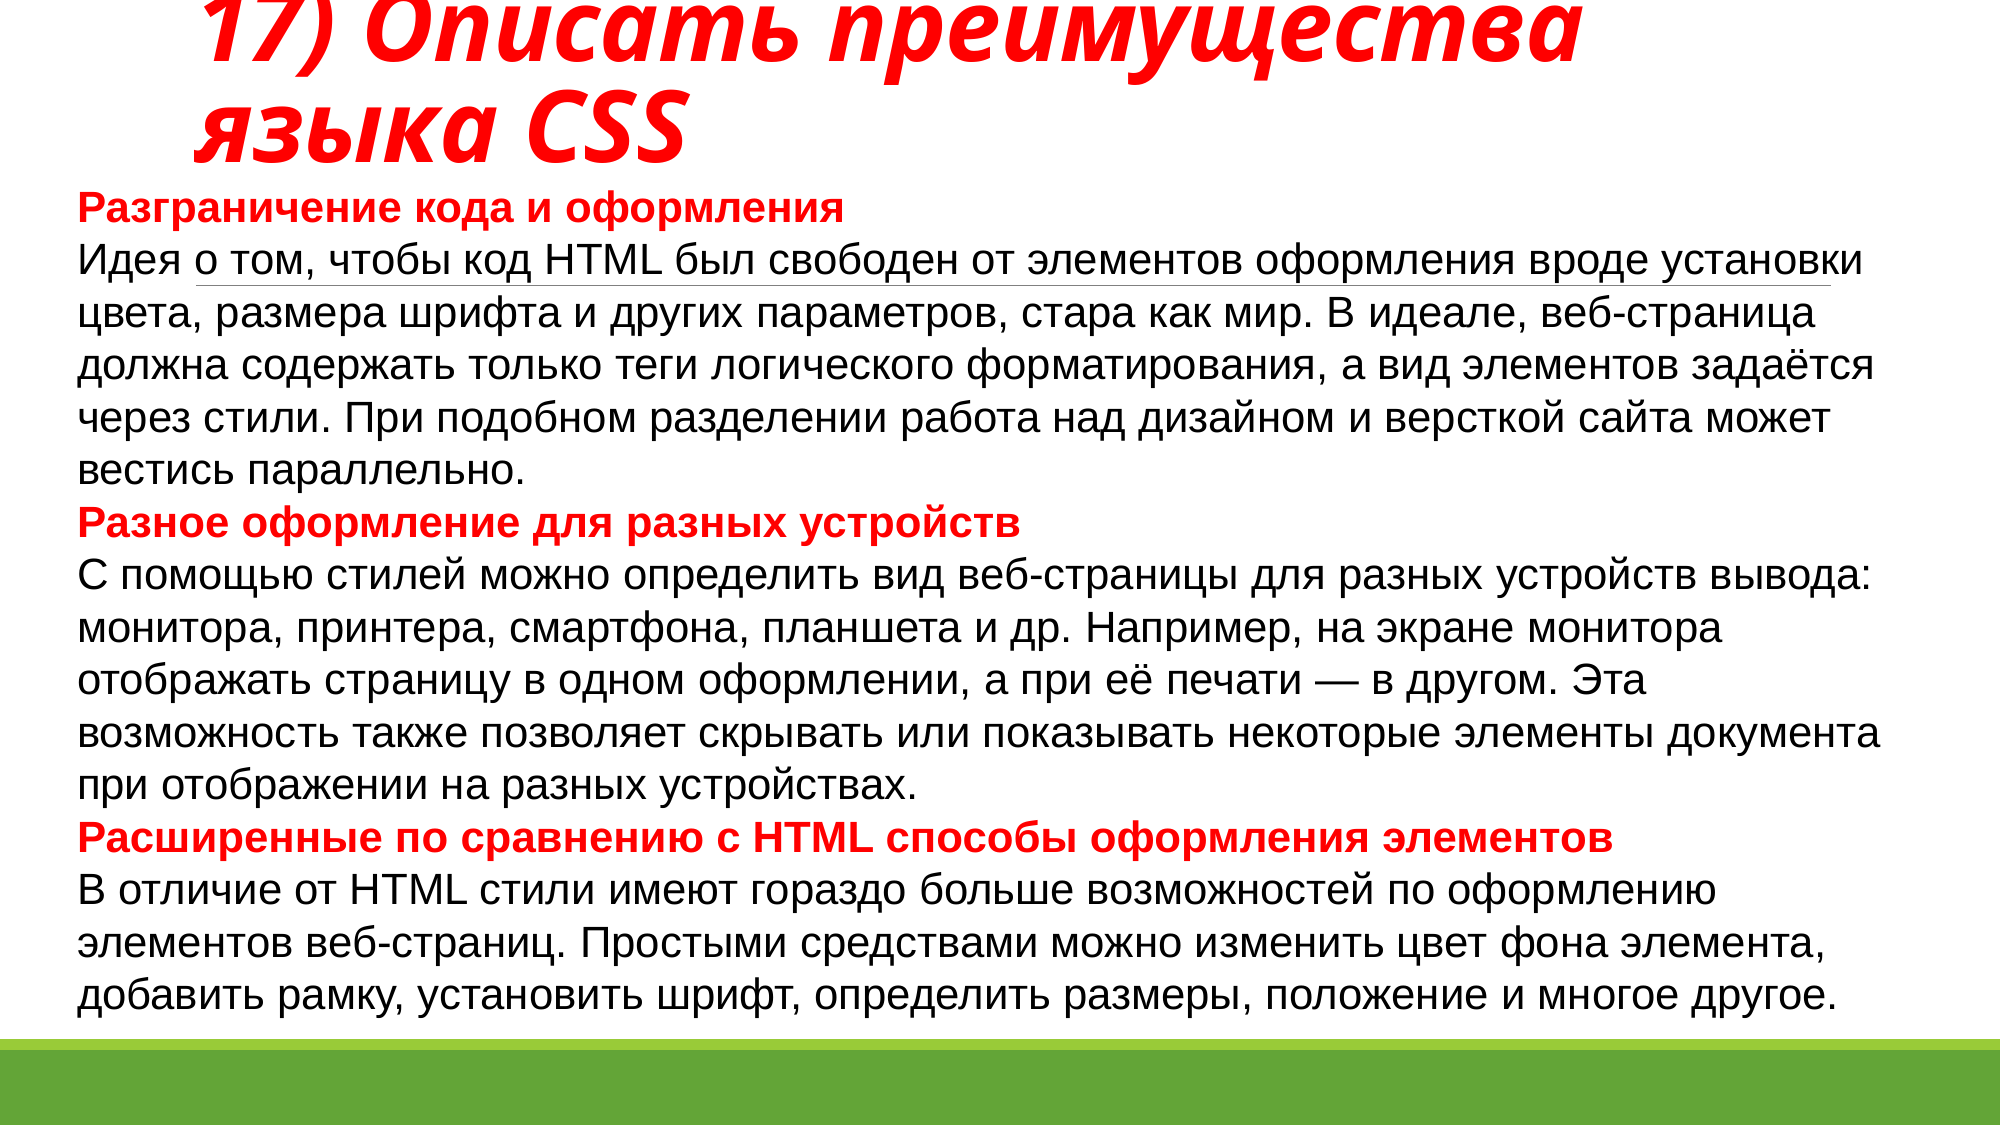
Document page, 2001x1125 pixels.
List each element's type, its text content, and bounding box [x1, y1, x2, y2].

title 17) Описать преимущества языка CSS [180, 47, 1830, 170]
text_box Разграничение кода и оформления Идея о том, чтобы код HTML был свободен от элементов оформления вроде установки цвета, размера шрифта и других параметров, стара как мир. В идеале, веб-страница должна содержать только теги логического форматирования, а вид элементов задаётся через стили. При подобном разделении работа над дизайном и версткой сайта может вестись параллельно. Разное оформление для разных устройств С помощью стилей можно определить вид веб-страницы для разных устройств вывода: монитора, принтера, смартфона, планшета и др. Например, на экране монитора отображать страницу в одном оформлении, а при её печати — в другом. Эта возможность также позволяет скрывать или показывать некоторые элементы документа при отображении на разных устройствах. Расширенные по сравнению с HTML способы оформления элементов В отличие от HTML стили имеют гораздо больше возможностей по оформлению элементов веб-страниц. Простыми средствами можно изменить цвет фона элемента, добавить рамку, установить шрифт, определить размеры, положение и многое другое. [62, 170, 1938, 1026]
